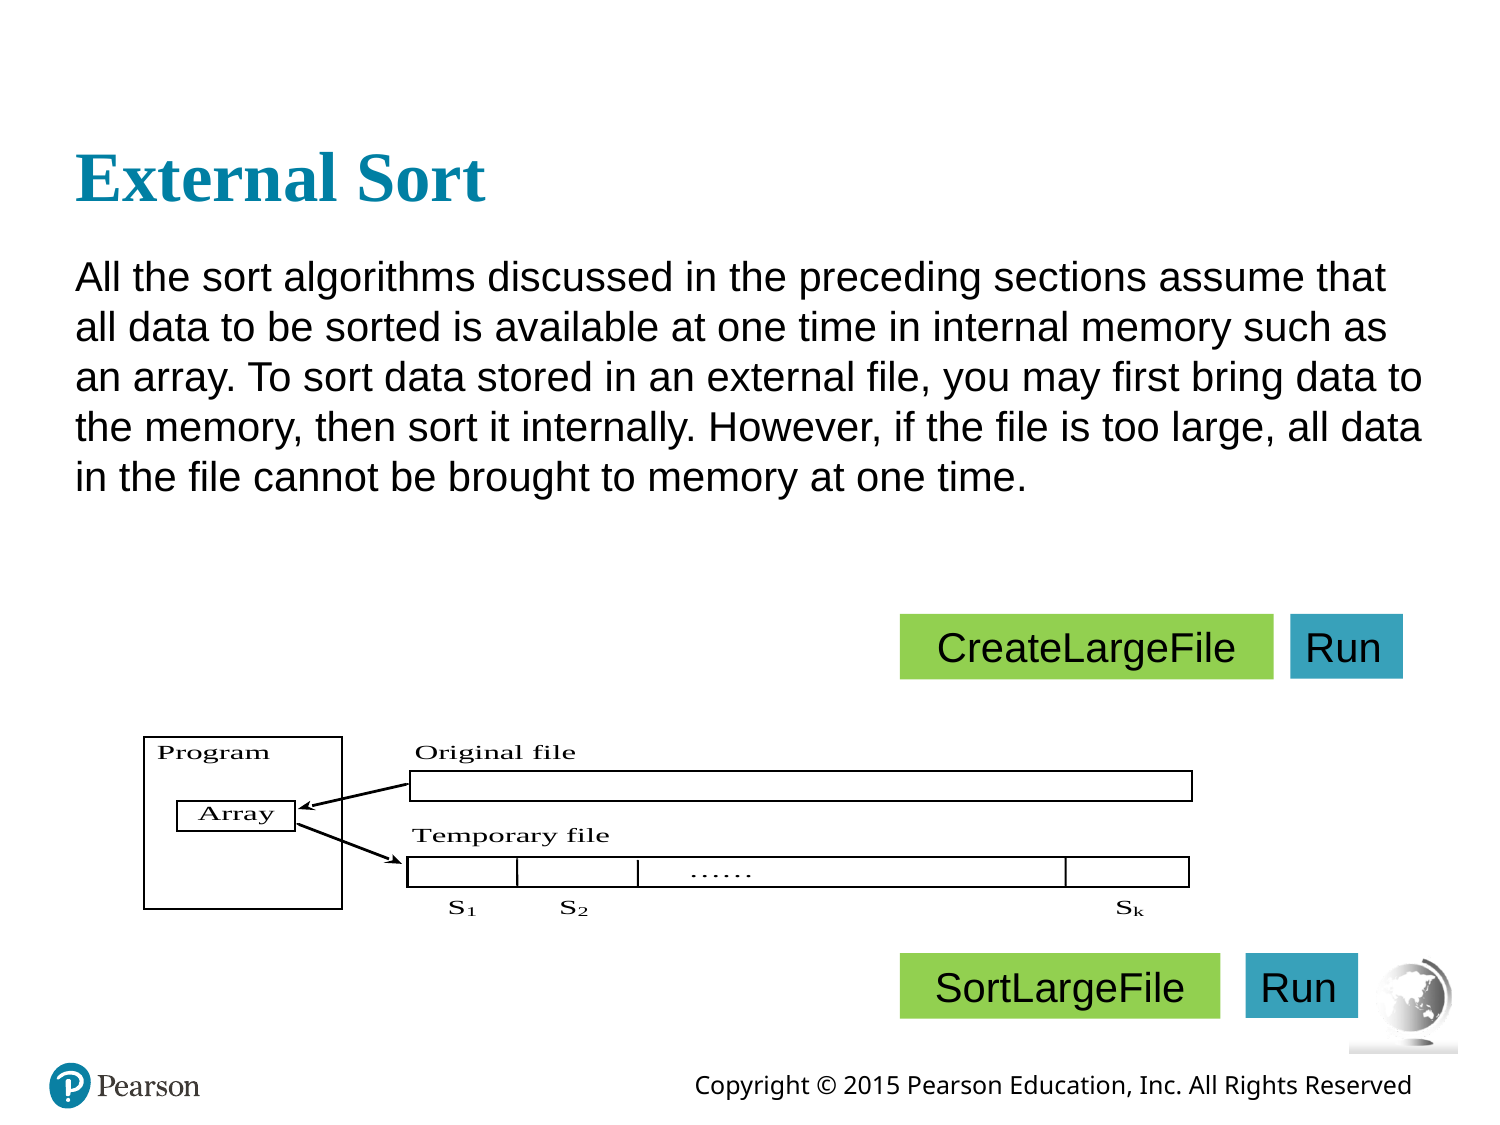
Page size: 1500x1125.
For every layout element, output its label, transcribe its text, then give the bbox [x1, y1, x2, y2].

text_box CreateLargeFile [899, 613, 1274, 680]
list All the sort algorithms discussed in the preceding sections assume that all data to be sorted is available at one time in internal memory such as an array. To sort data stored in an external file, you may first bring data to the memory, then sort it internally. However, if the file is too large, all data in the file cannot be brought to memory at one time. [75, 249, 1425, 500]
title External Sort [75, 35, 1425, 216]
picture [1349, 955, 1458, 1054]
text_box Run [1245, 953, 1359, 1018]
picture [124, 712, 1241, 938]
text_box Run [1290, 613, 1403, 679]
text_box SortLargeFile [899, 953, 1221, 1019]
